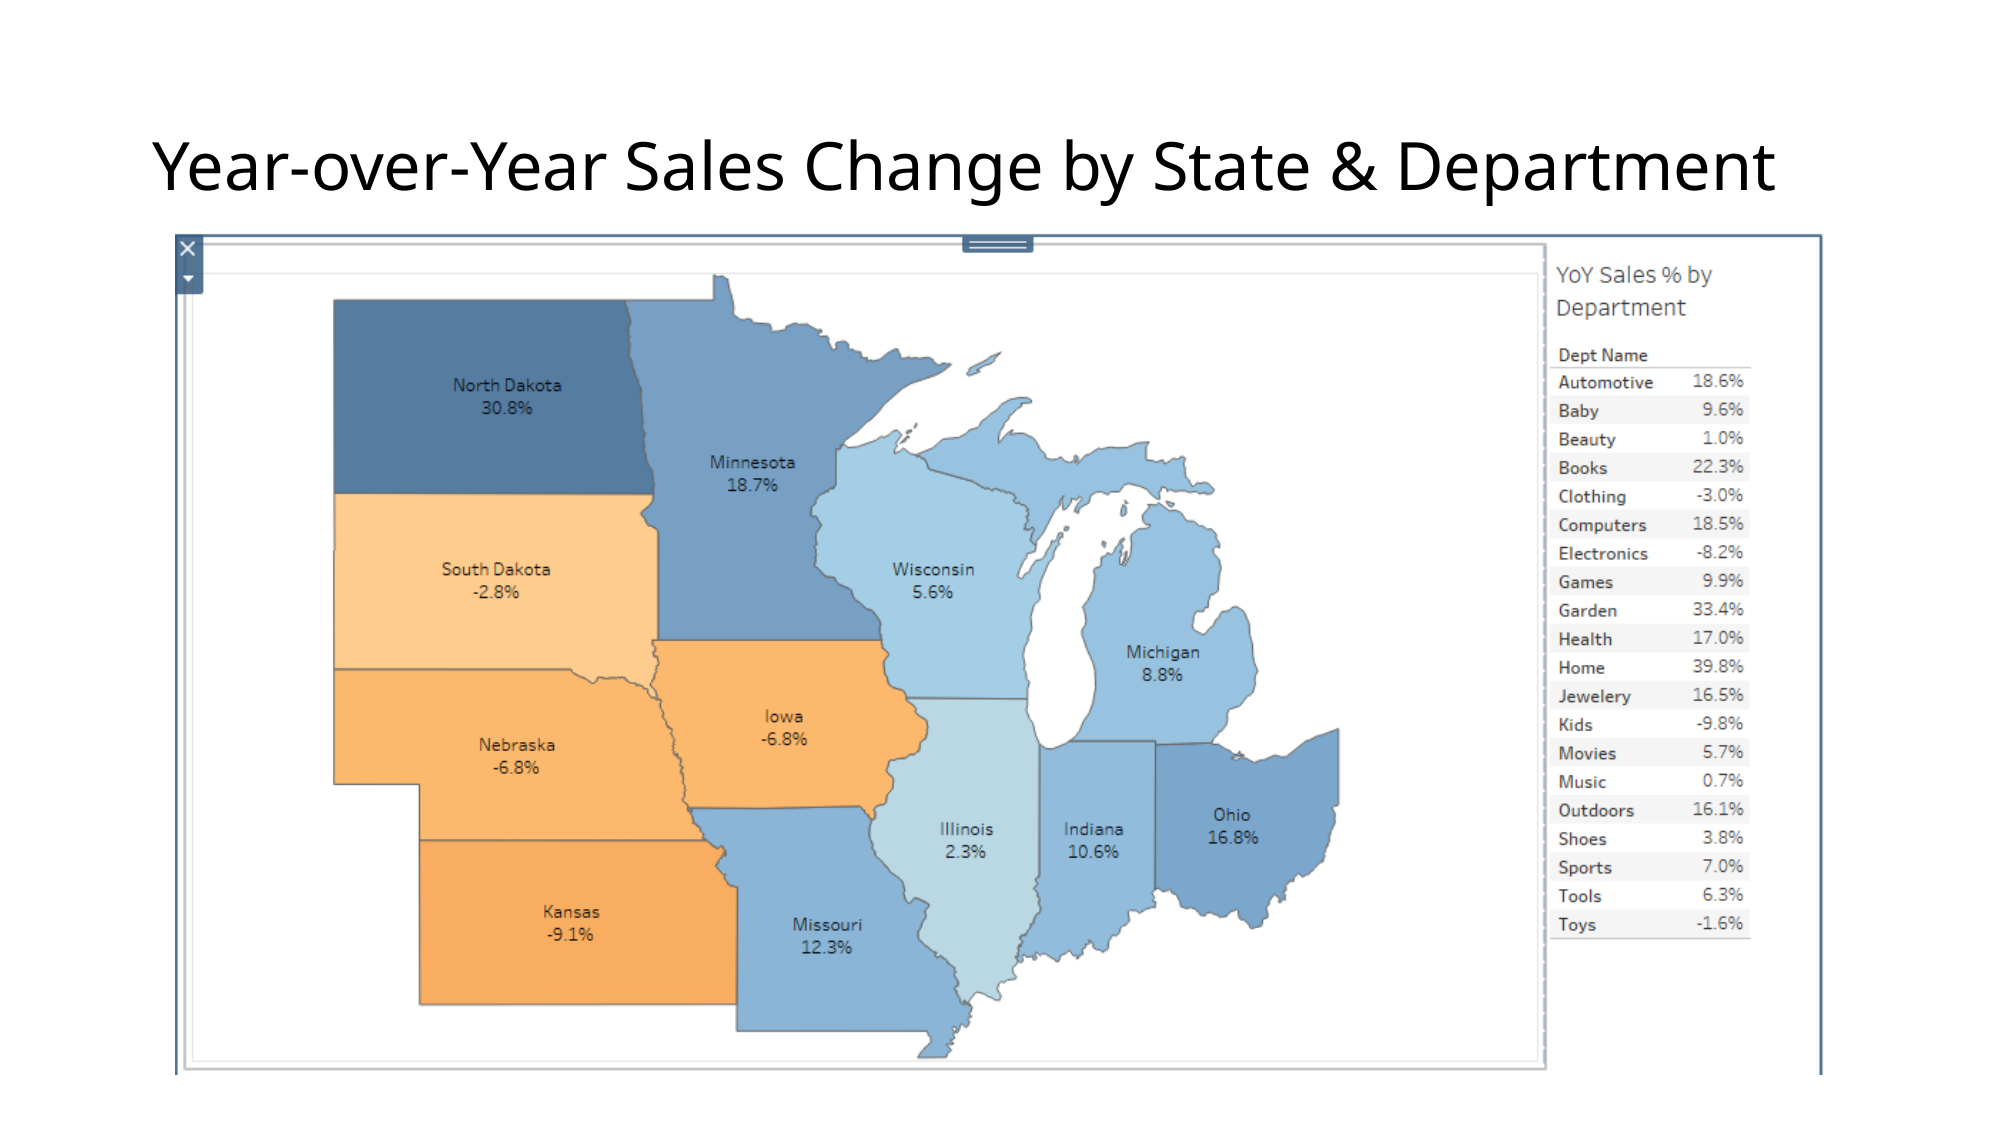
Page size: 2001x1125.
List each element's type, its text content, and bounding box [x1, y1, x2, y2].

title Year-over-Year Sales Change by State & Department [137, 59, 1863, 278]
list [175, 232, 1824, 1075]
